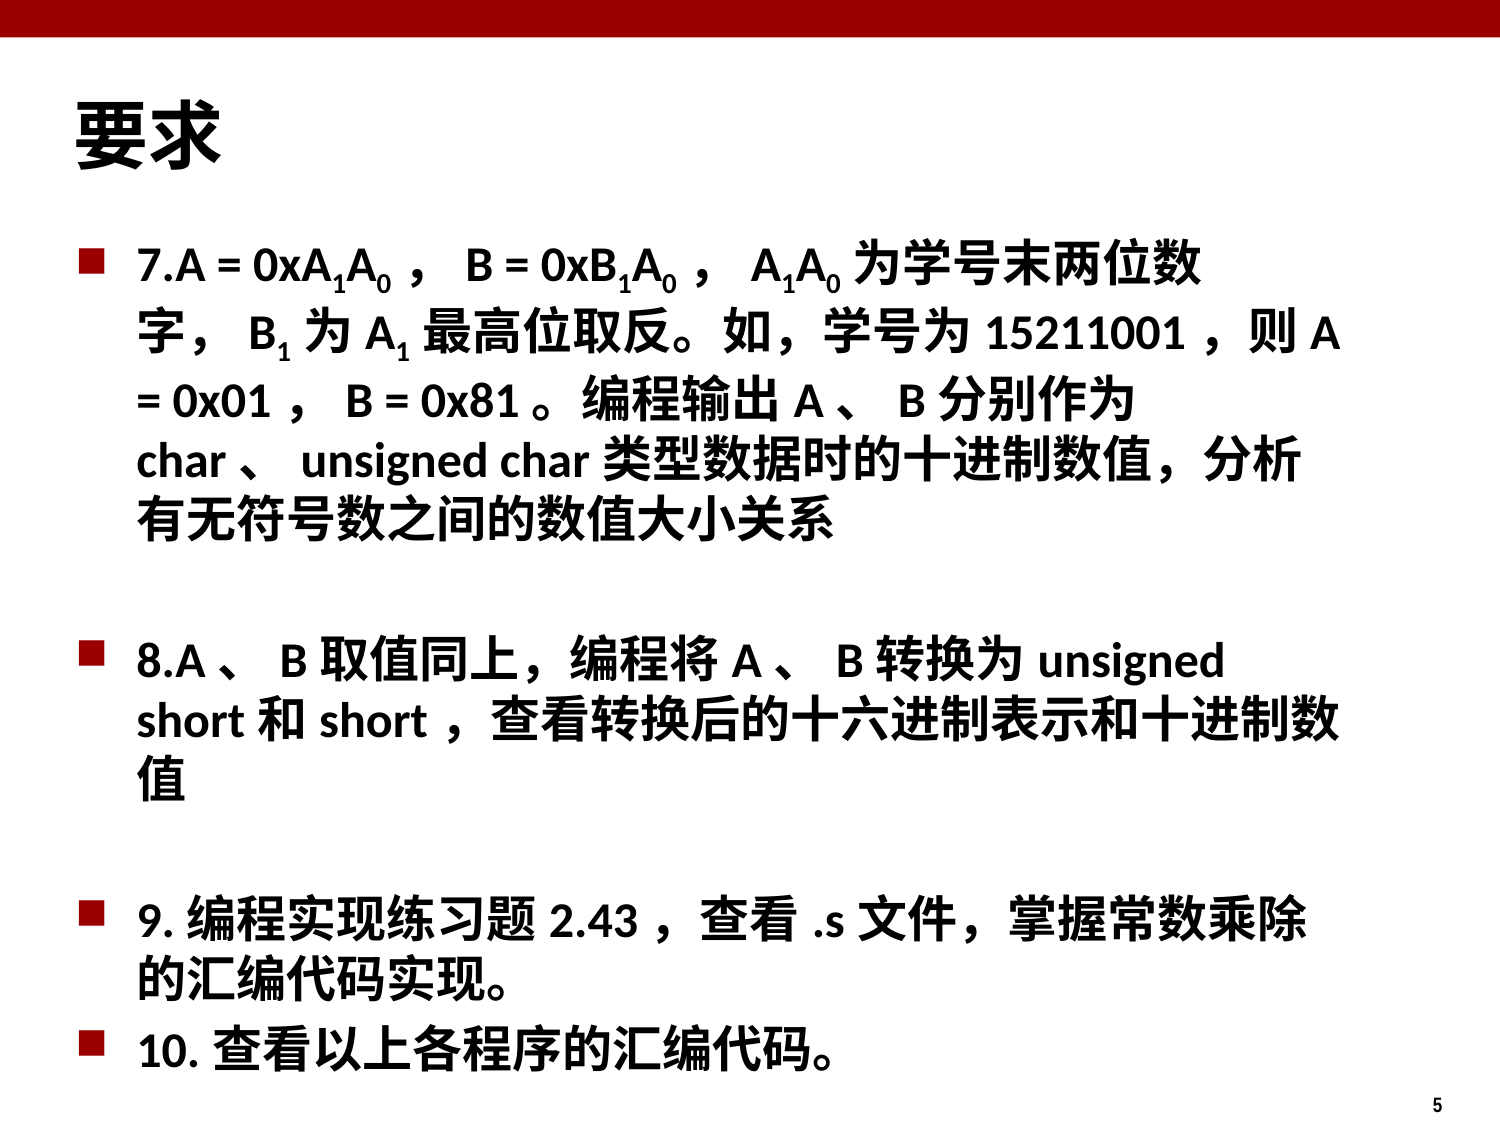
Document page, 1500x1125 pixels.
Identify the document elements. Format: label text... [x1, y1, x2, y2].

list 7.A = 0xA1A0，B = 0xB1A0，A1A0为学号末两位数字，B1为A1最高位取反。如，学号为15211001，则A = 0x01，B = 0x81。编程输出A、B分别作为char、unsigned char类型数据时的十进制数值，分析有无符号数之间的数值大小关系 8.A、B取值同上，编程将A、B转换为unsigned short和short，查看转换后的十六进制表示和十进制数值 9.编程实现练习题2.43，查看.s文件，掌握常数乘除的汇编代码实现。 10.查看以上各程序的汇编代码。 [64, 223, 1361, 1040]
title 要求 [58, 71, 1305, 197]
